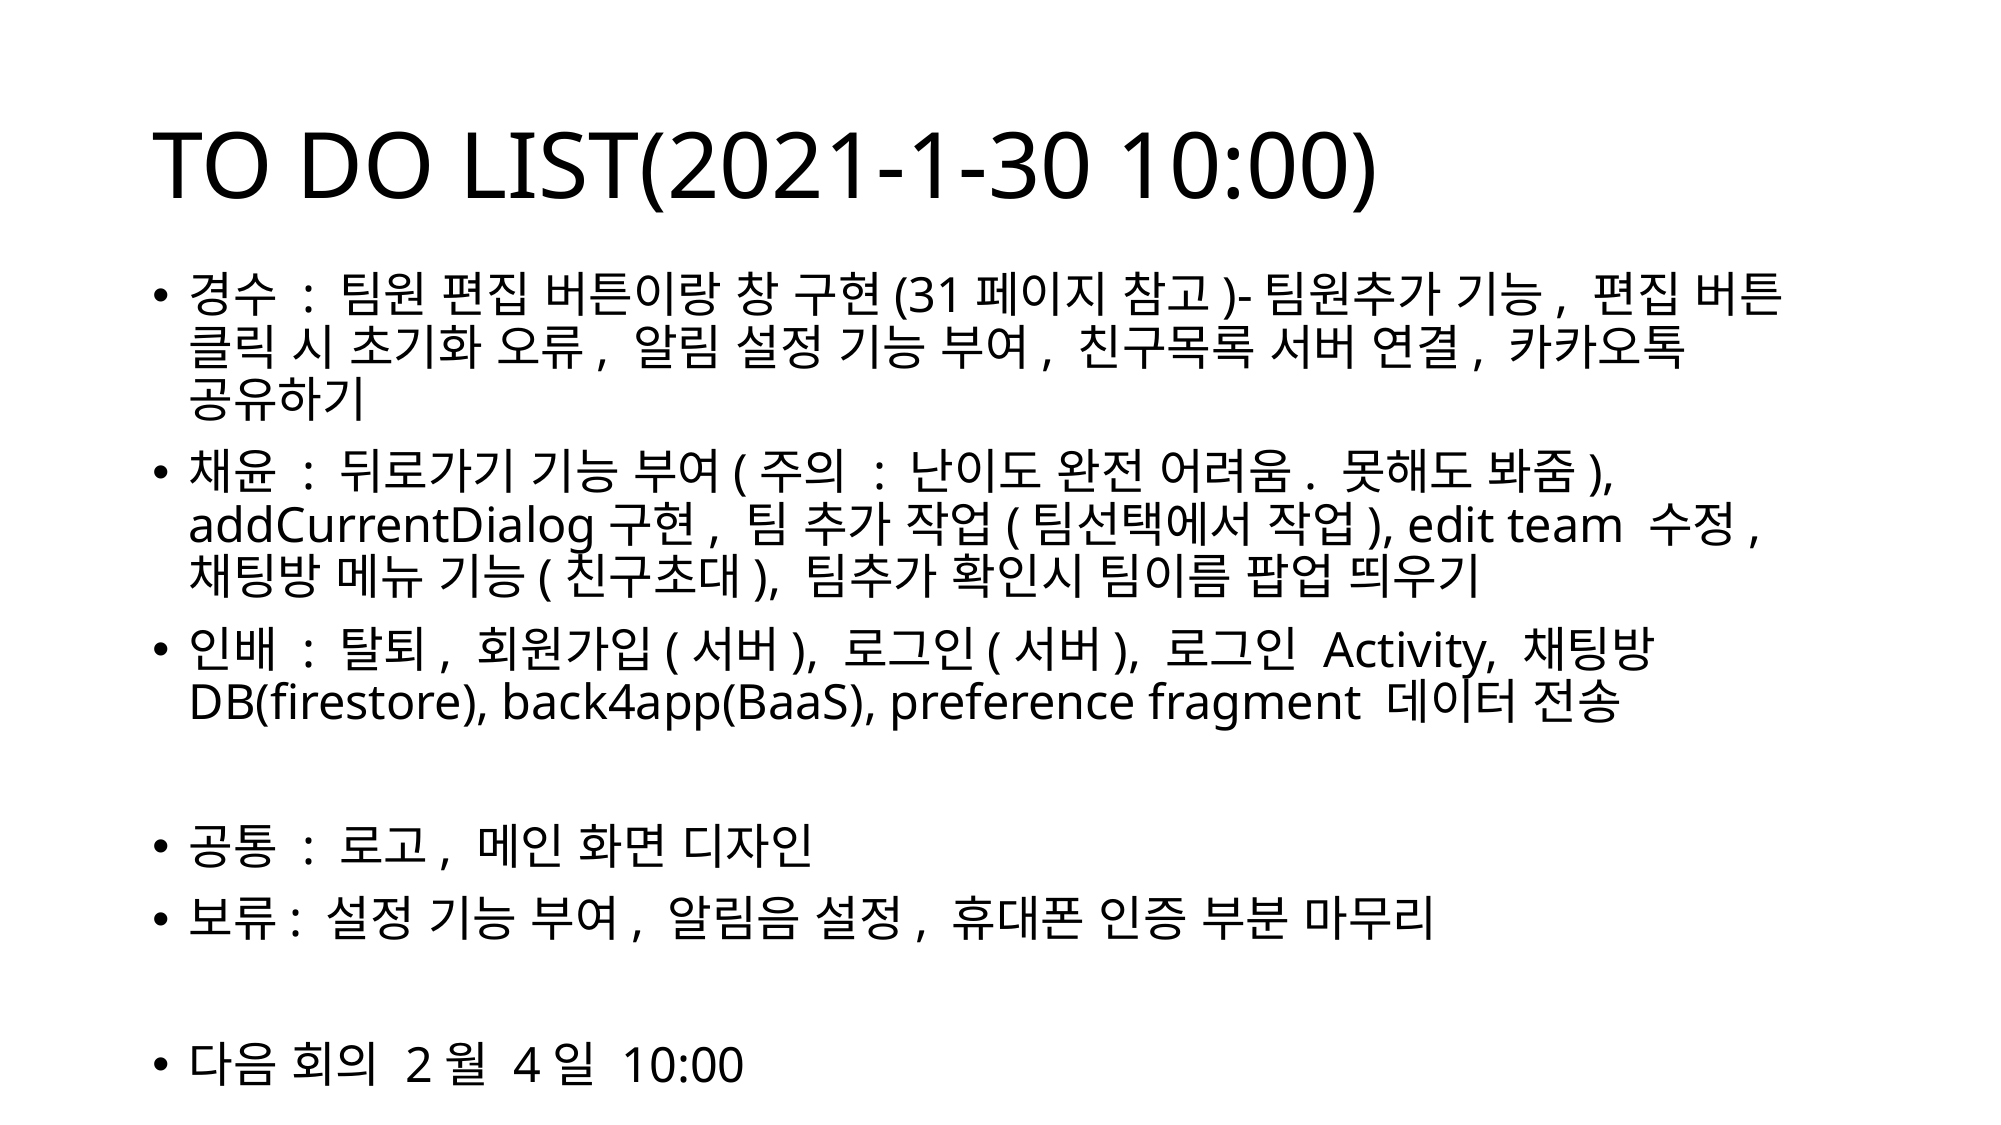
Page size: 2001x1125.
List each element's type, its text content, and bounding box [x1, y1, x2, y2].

list 경수 : 팀원 편집 버튼이랑 창 구현(31페이지 참고)-팀원추가 기능, 편집 버튼 클릭 시 초기화 오류, 알림 설정 기능 부여, 친구목록 서버 연결, 카카오톡 공유하기 채윤 : 뒤로가기 기능 부여(주의 : 난이도 완전 어려움. 못해도 봐줌), addCurrentDialog구현, 팀 추가 작업(팀선택에서 작업), edit team 수정, 채팅방 메뉴 기능(친구초대), 팀추가 확인시 팀이름 팝업 띄우기 인배 : 탈퇴, 회원가입(서버), 로그인(서버), 로그인 Activity, 채팅방 DB(firestore), back4app(BaaS), preference fragment 데이터 전송 공통 : 로고, 메인 화면 디자인 보류: 설정 기능 부여, 알림음 설정, 휴대폰 인증 부분 마무리 다음 회의 2월 4일 10:00 [137, 263, 1863, 1104]
title TO DO LIST(2021-1-30 10:00) [137, 59, 1863, 263]
